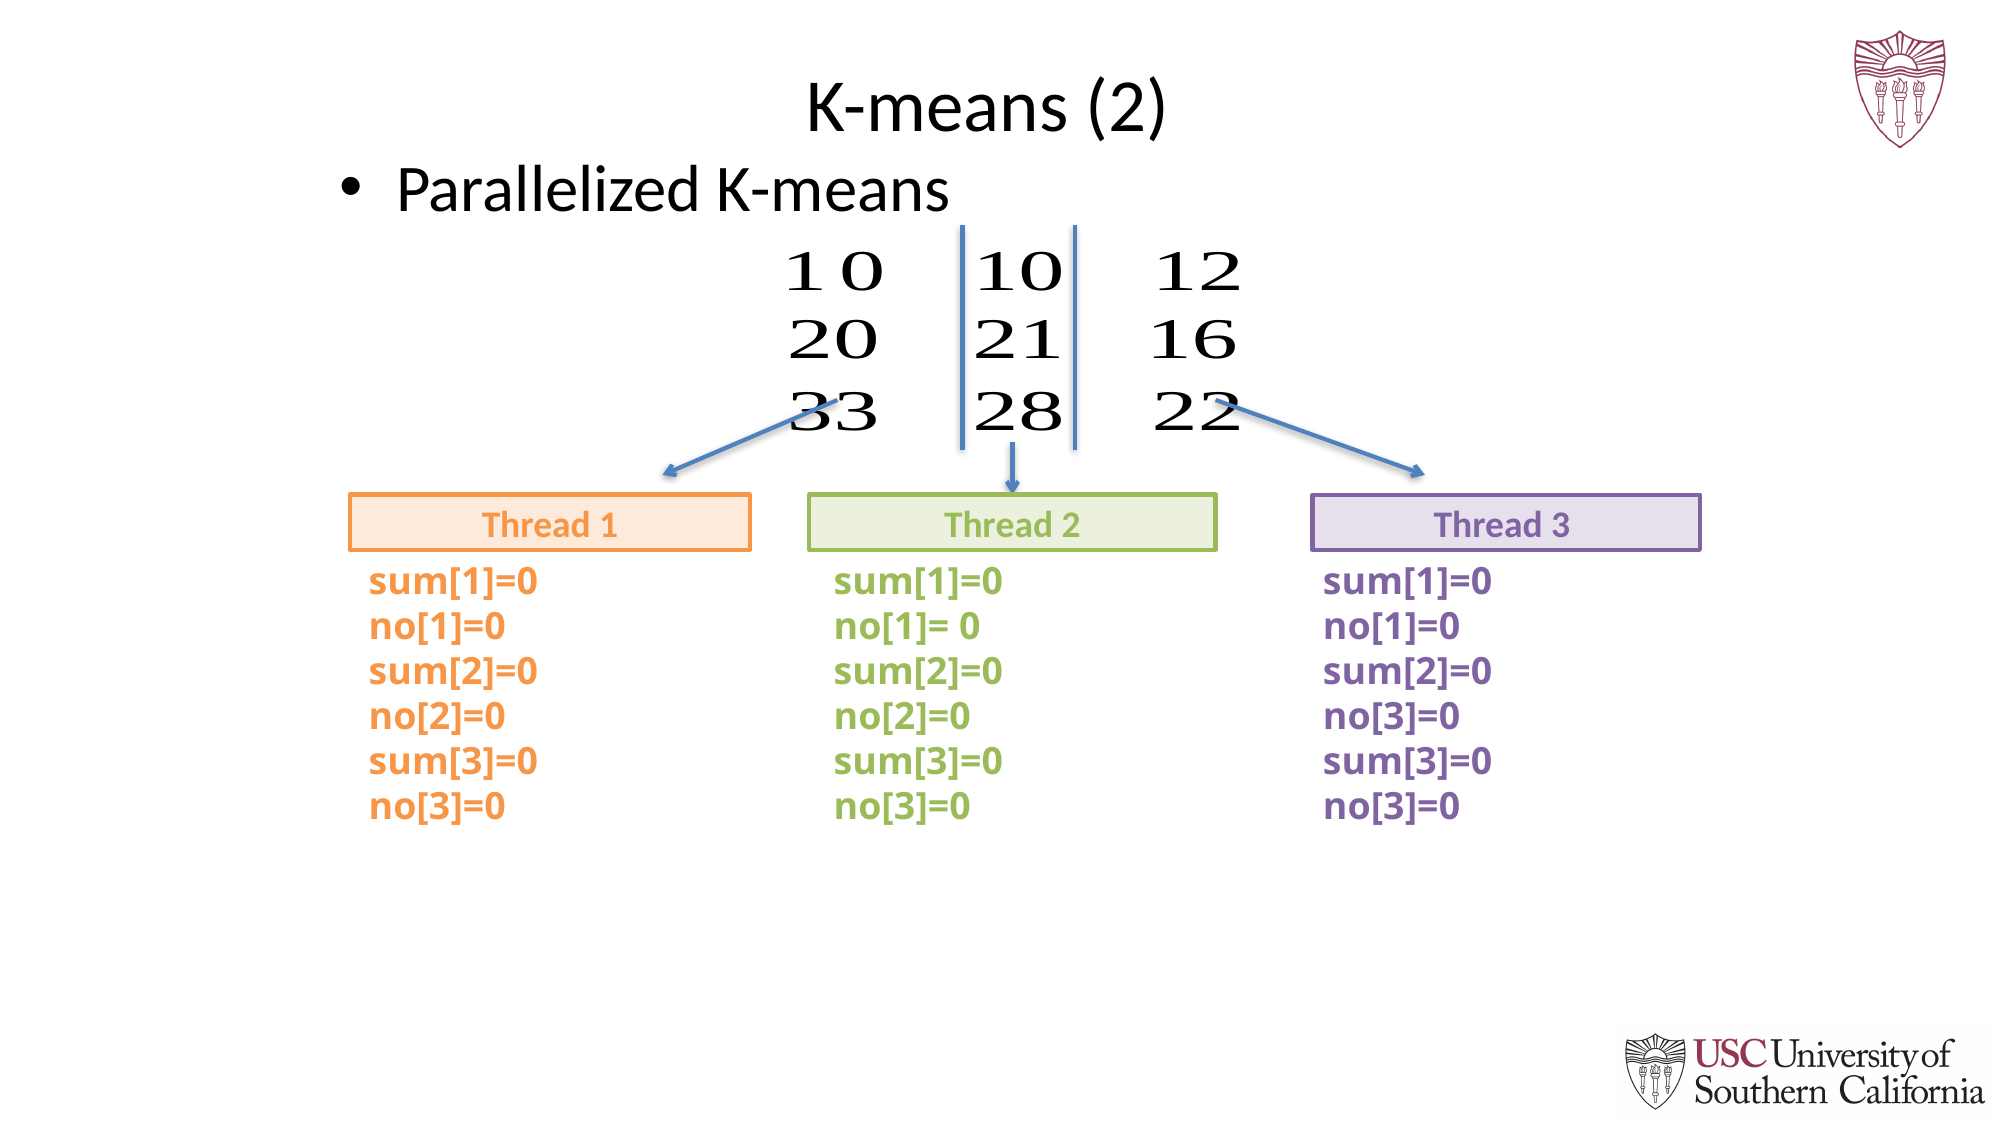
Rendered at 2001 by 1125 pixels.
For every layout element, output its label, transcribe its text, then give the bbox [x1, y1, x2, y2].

text_box Parallelized K-means [324, 137, 1675, 850]
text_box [662, 399, 838, 476]
title K-means (2) [349, 24, 1644, 137]
text_box Thread 1 [348, 492, 752, 552]
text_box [1215, 399, 1426, 476]
text_box Thread 2 [807, 492, 1218, 548]
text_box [353, 549, 1705, 838]
text_box Thread 3 [1310, 493, 1702, 548]
